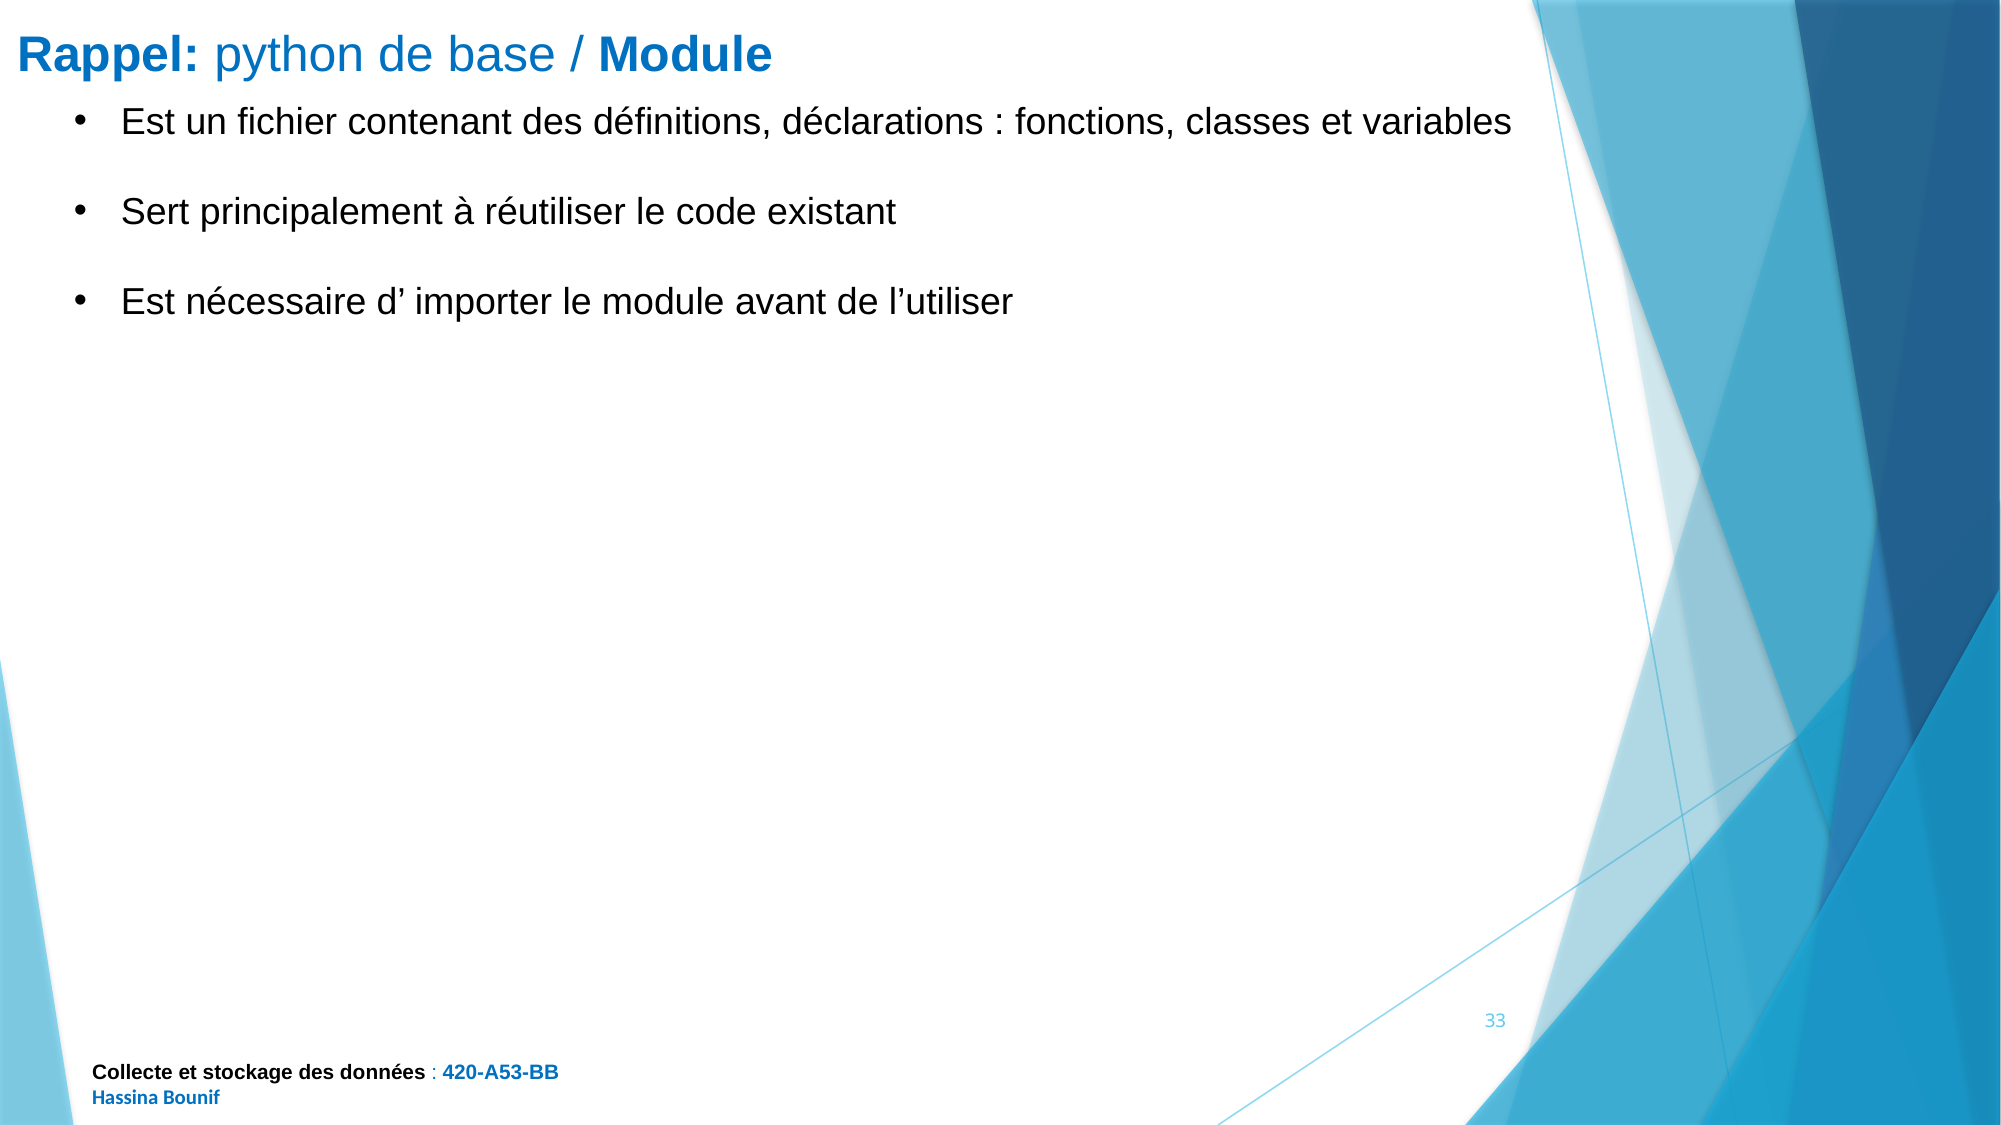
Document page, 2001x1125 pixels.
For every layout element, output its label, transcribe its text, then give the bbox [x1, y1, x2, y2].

text_box Rappel: python de base / Module [2, 13, 1265, 112]
slide_number 33 [1409, 991, 1522, 1051]
text_box Est un fichier contenant des définitions, déclarations : fonctions, classes et variables Sert principalement à réutiliser le code existant Est nécessaire d’ importer le module avant de l’utiliser [59, 89, 1638, 329]
